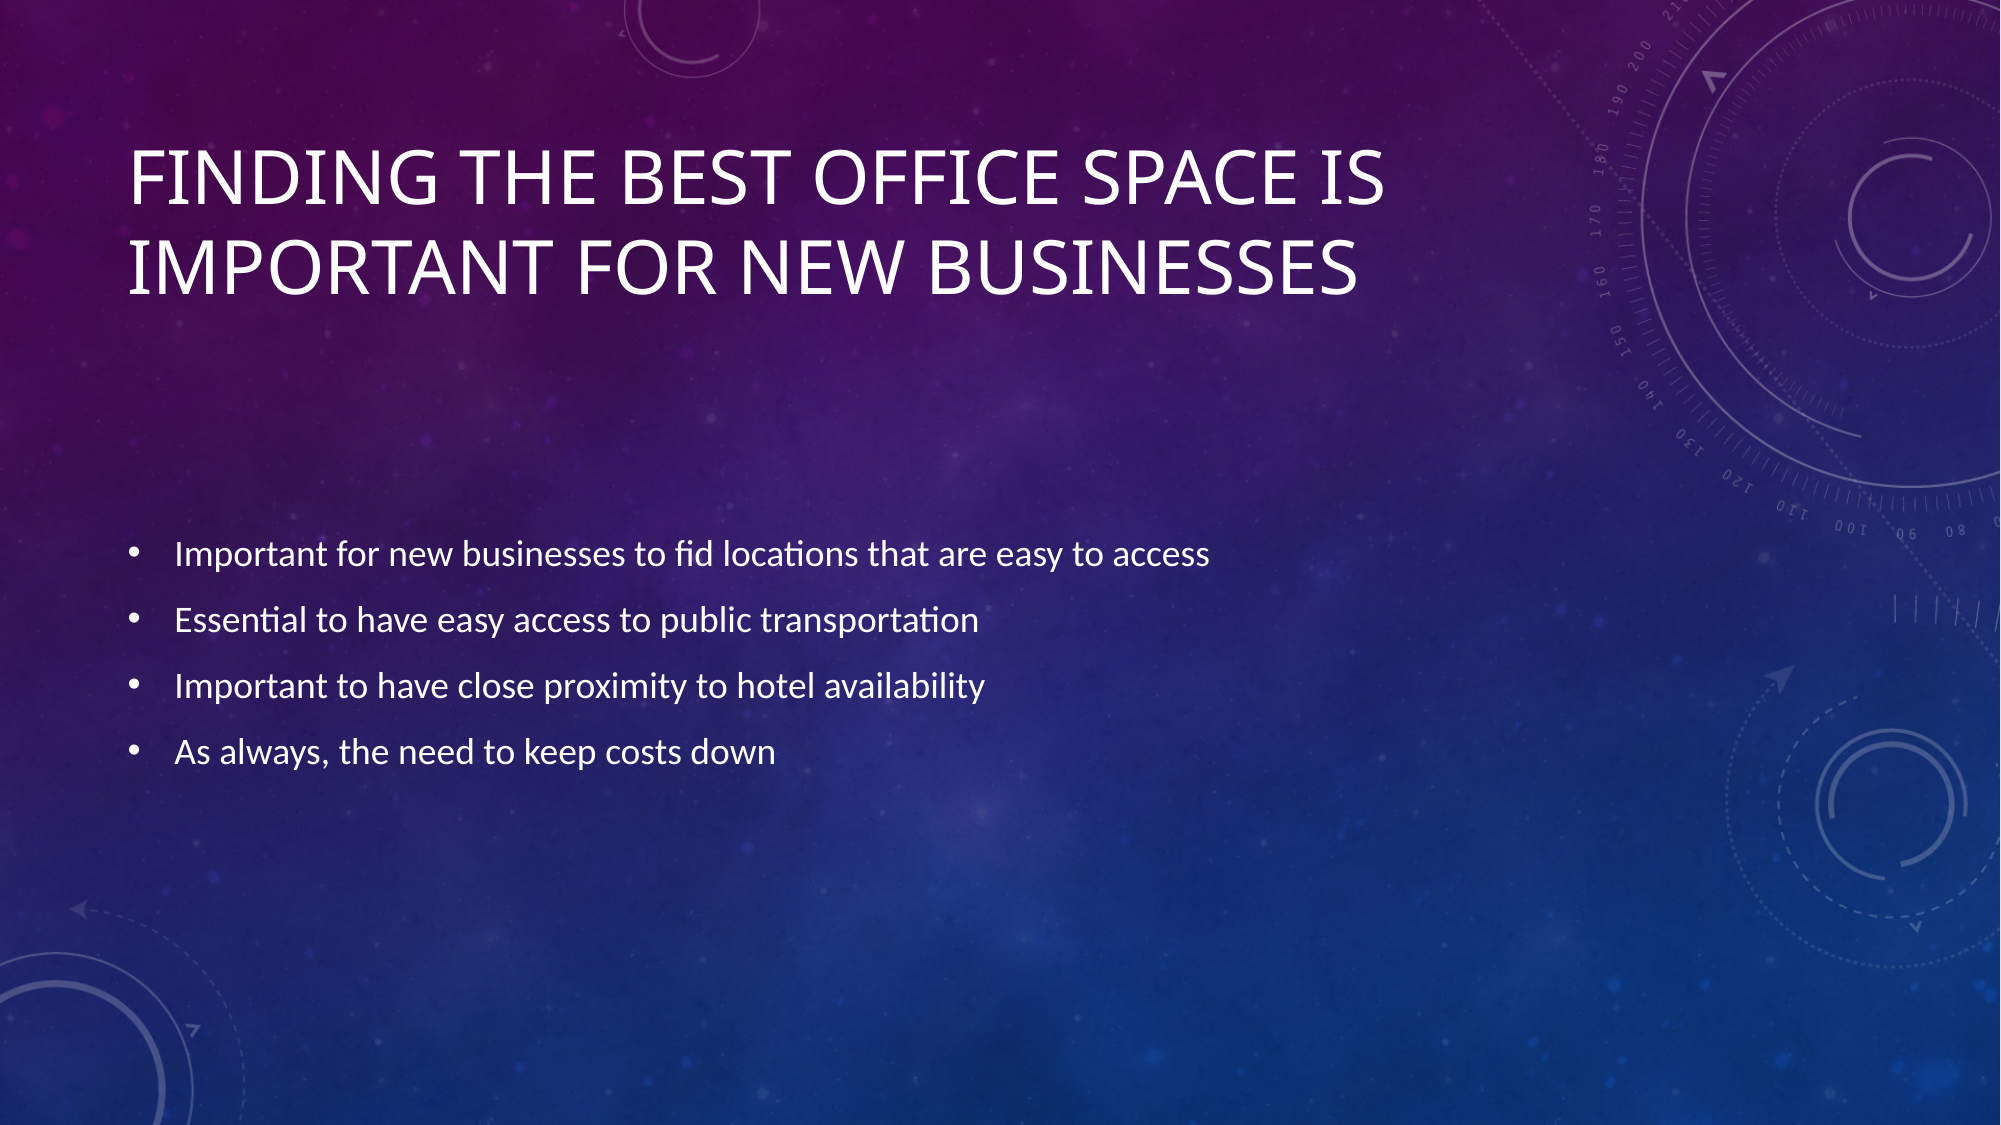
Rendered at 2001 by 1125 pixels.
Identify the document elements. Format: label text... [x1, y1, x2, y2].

title Finding the best office space is important for new businesses [112, 99, 1775, 339]
list Important for new businesses to fid locations that are easy to access Essential to have easy access to public transportation Important to have close proximity to hotel availability As always, the need to keep costs down [112, 351, 1775, 950]
picture [0, 0, 2001, 1125]
